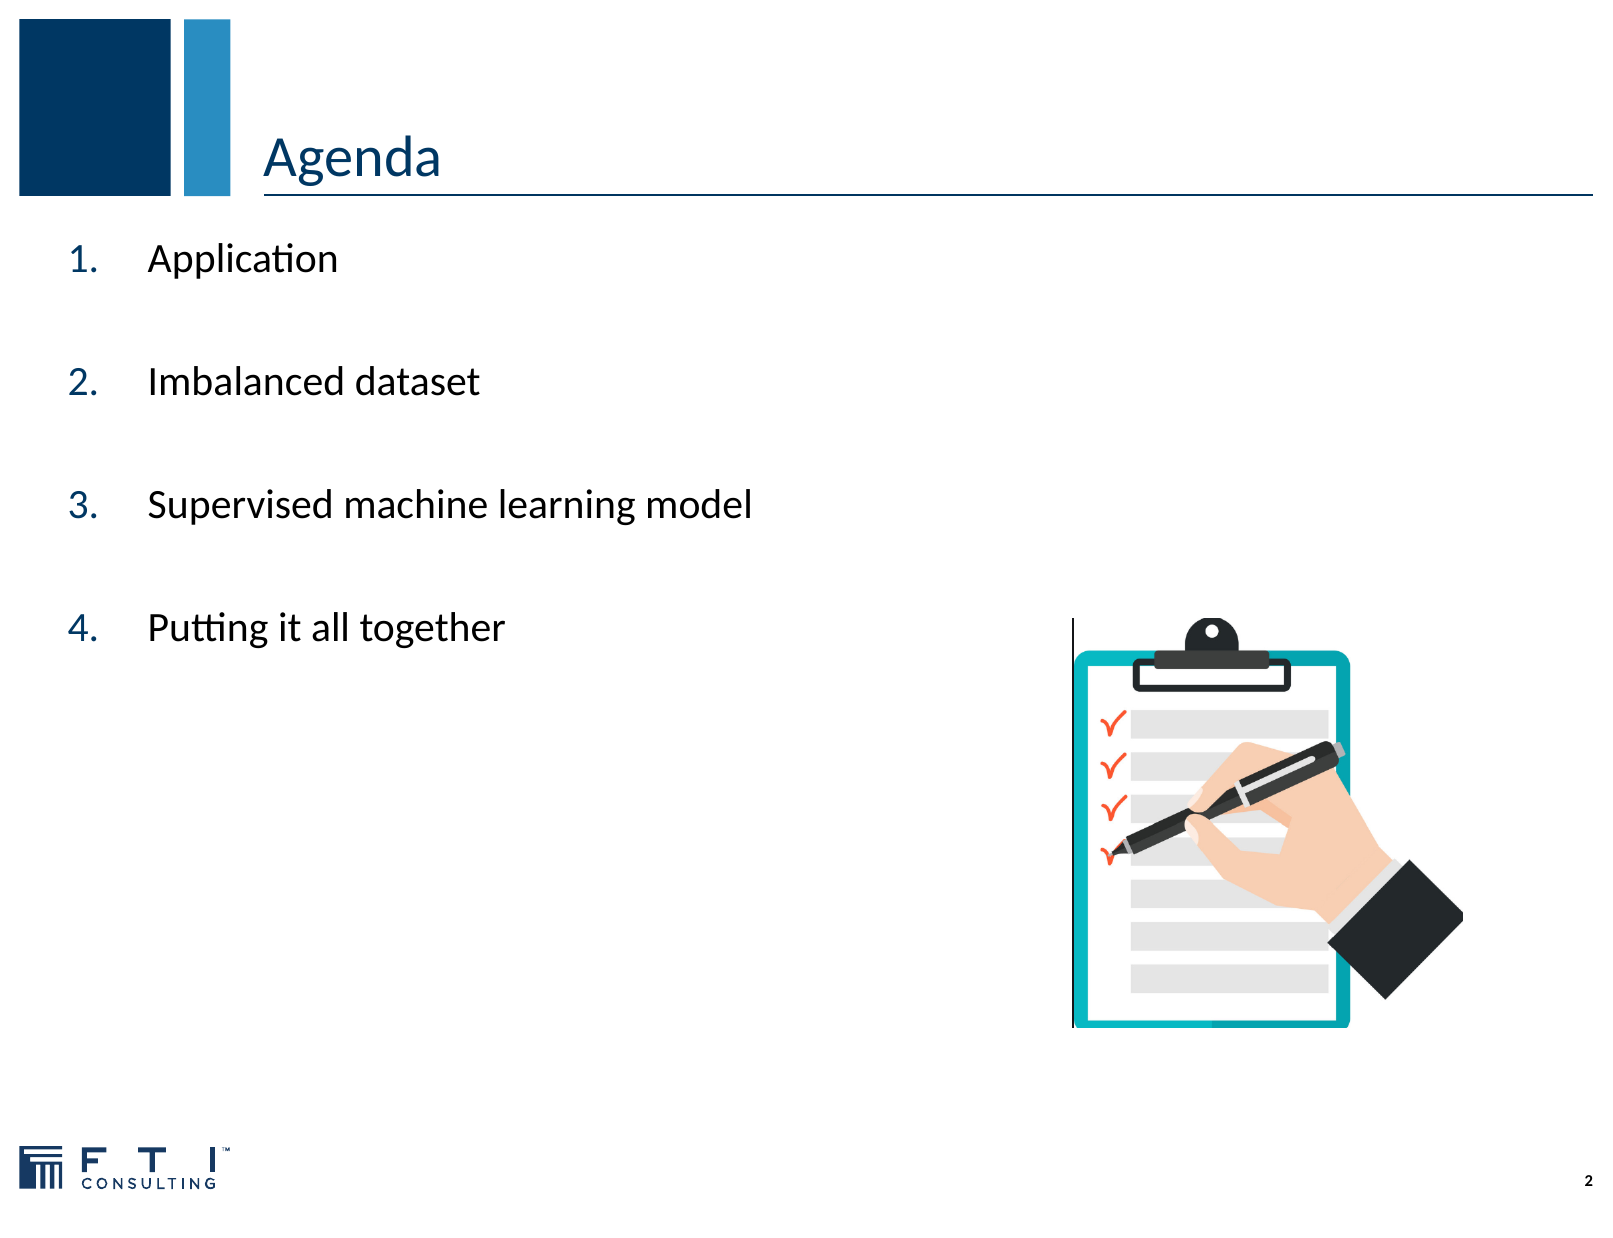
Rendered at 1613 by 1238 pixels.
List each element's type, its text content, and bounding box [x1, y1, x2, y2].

list Application Imbalanced dataset Supervised machine learning model Putting it all together [67, 231, 1530, 1105]
slide_number 2 [1530, 1161, 1594, 1202]
title Agenda [264, 19, 1593, 196]
picture [1072, 618, 1463, 1028]
